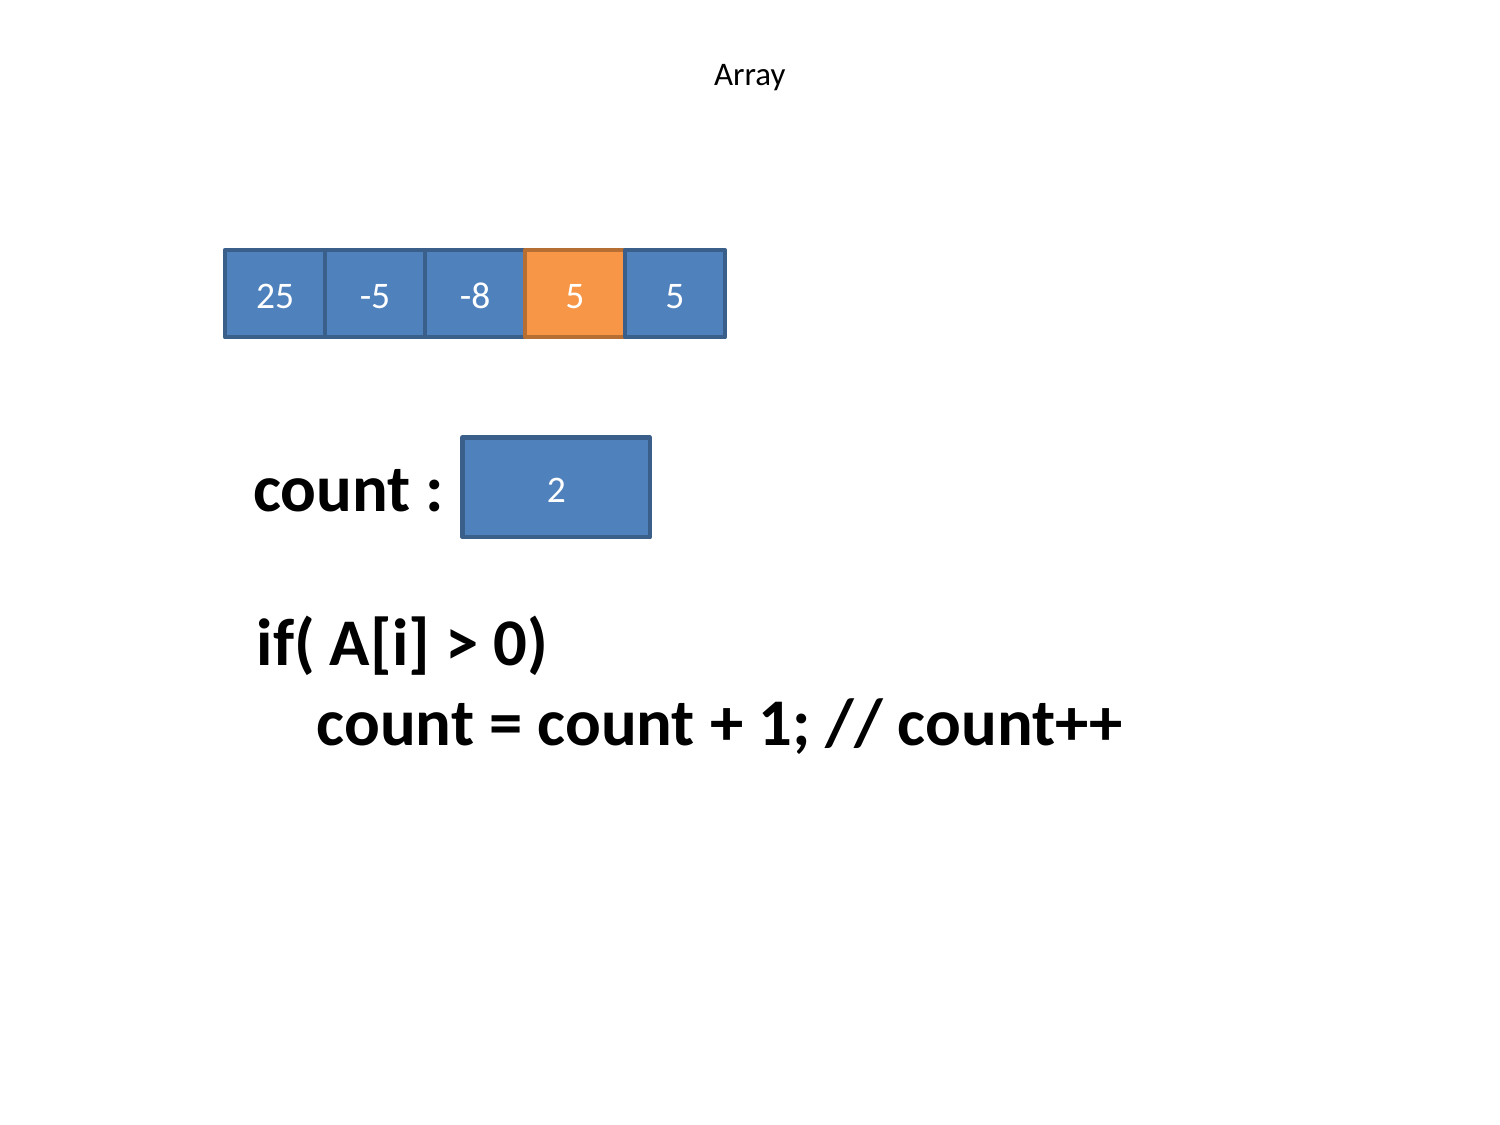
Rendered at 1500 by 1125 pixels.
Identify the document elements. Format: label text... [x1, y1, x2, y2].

text_box -8 [423, 248, 523, 339]
text_box count : [238, 437, 460, 533]
text_box 25 [223, 248, 323, 339]
text_box 5 [523, 248, 623, 339]
text_box 5 [623, 248, 727, 339]
text_box 2 [460, 435, 652, 539]
text_box -5 [323, 248, 423, 339]
title Array [75, 45, 1425, 100]
text_box if( A[i] > 0) count = count + 1; // count++ [242, 591, 1139, 767]
